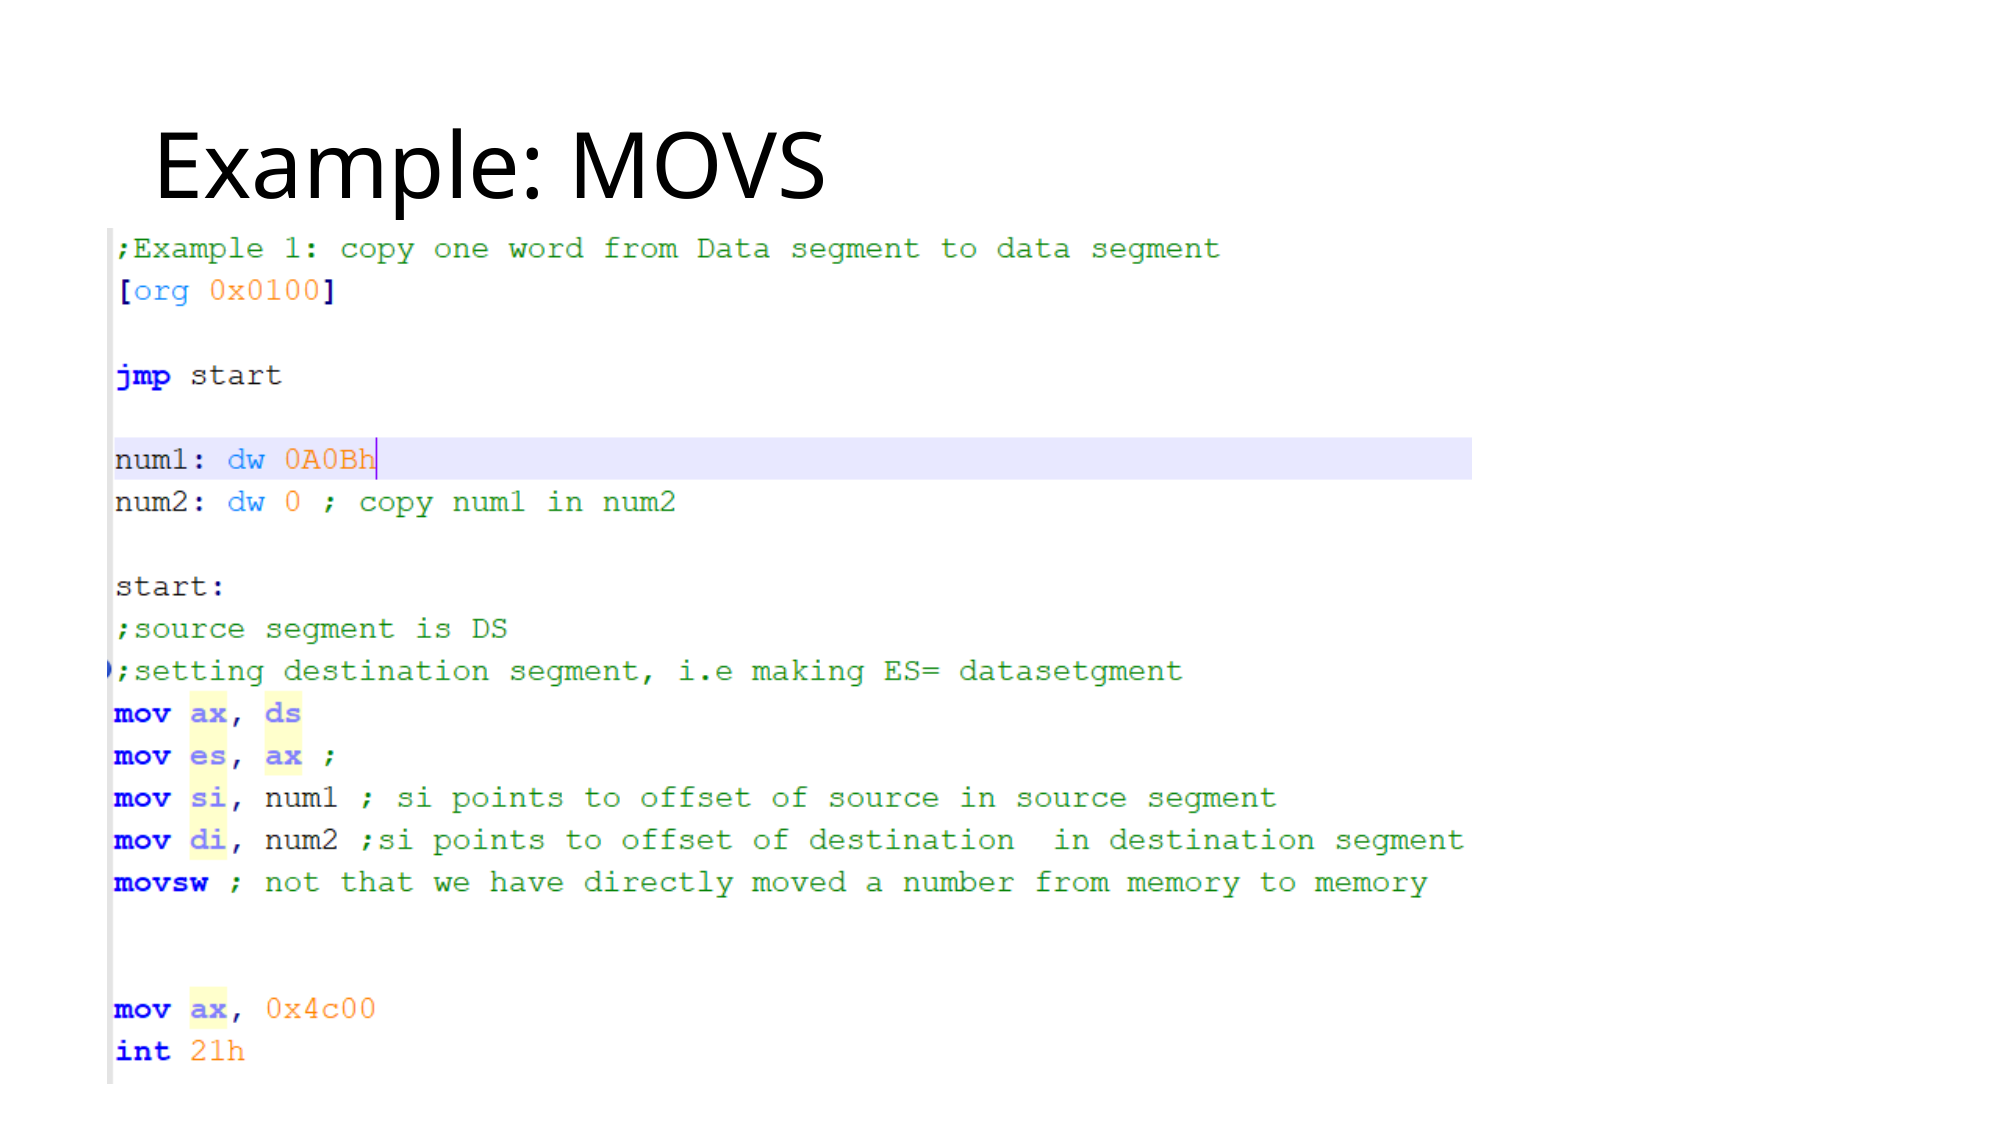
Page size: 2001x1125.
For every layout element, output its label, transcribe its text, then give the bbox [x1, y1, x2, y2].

picture [107, 228, 1472, 1084]
title Example: MOVS [137, 59, 1863, 278]
